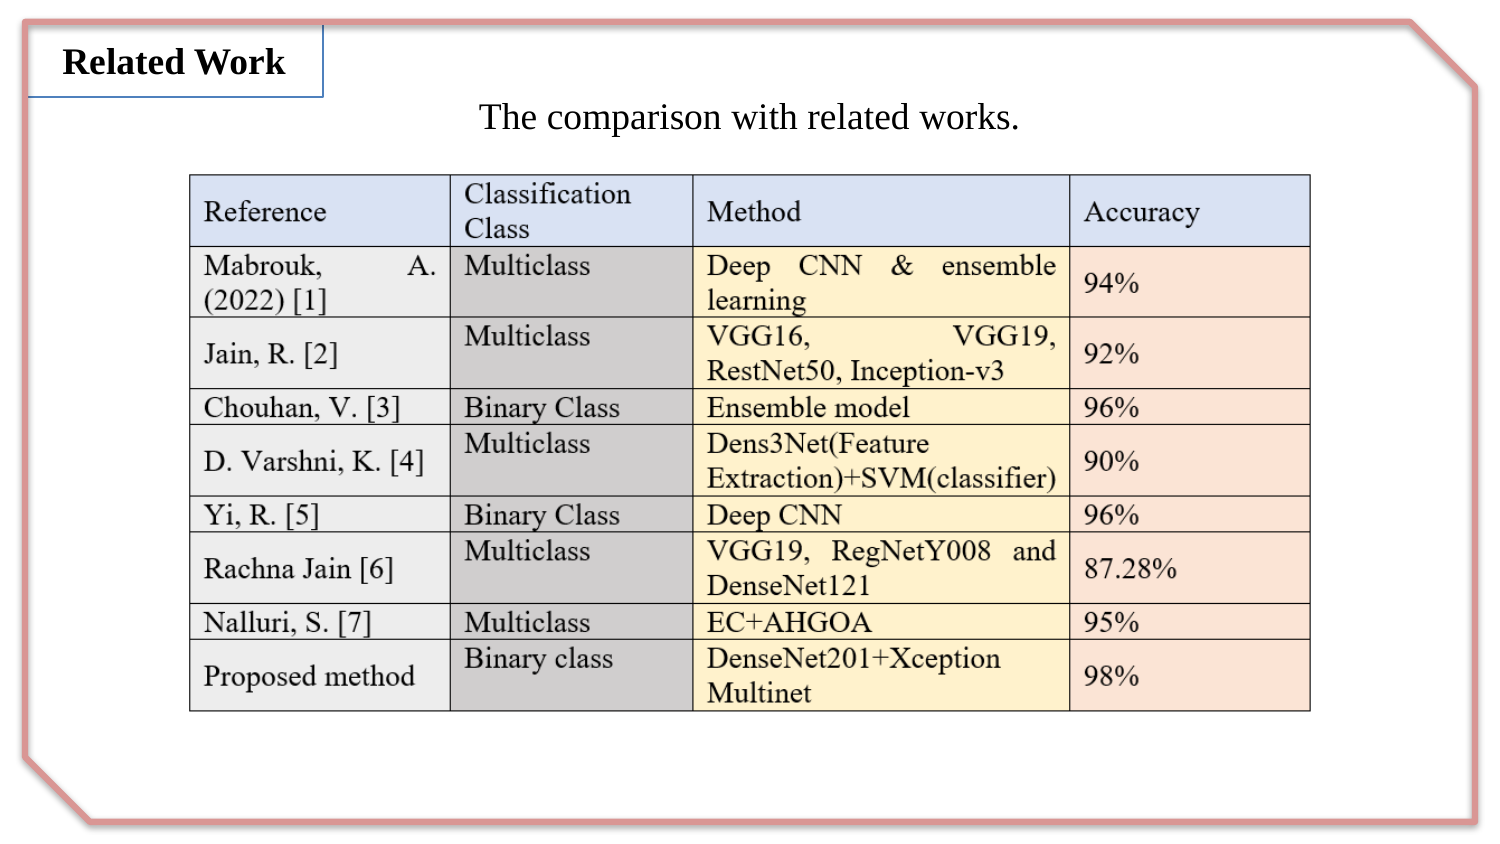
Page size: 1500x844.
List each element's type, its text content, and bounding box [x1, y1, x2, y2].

text_box The comparison with related works. [459, 84, 1041, 145]
text_box [21, 18, 1479, 826]
picture [187, 171, 1313, 717]
